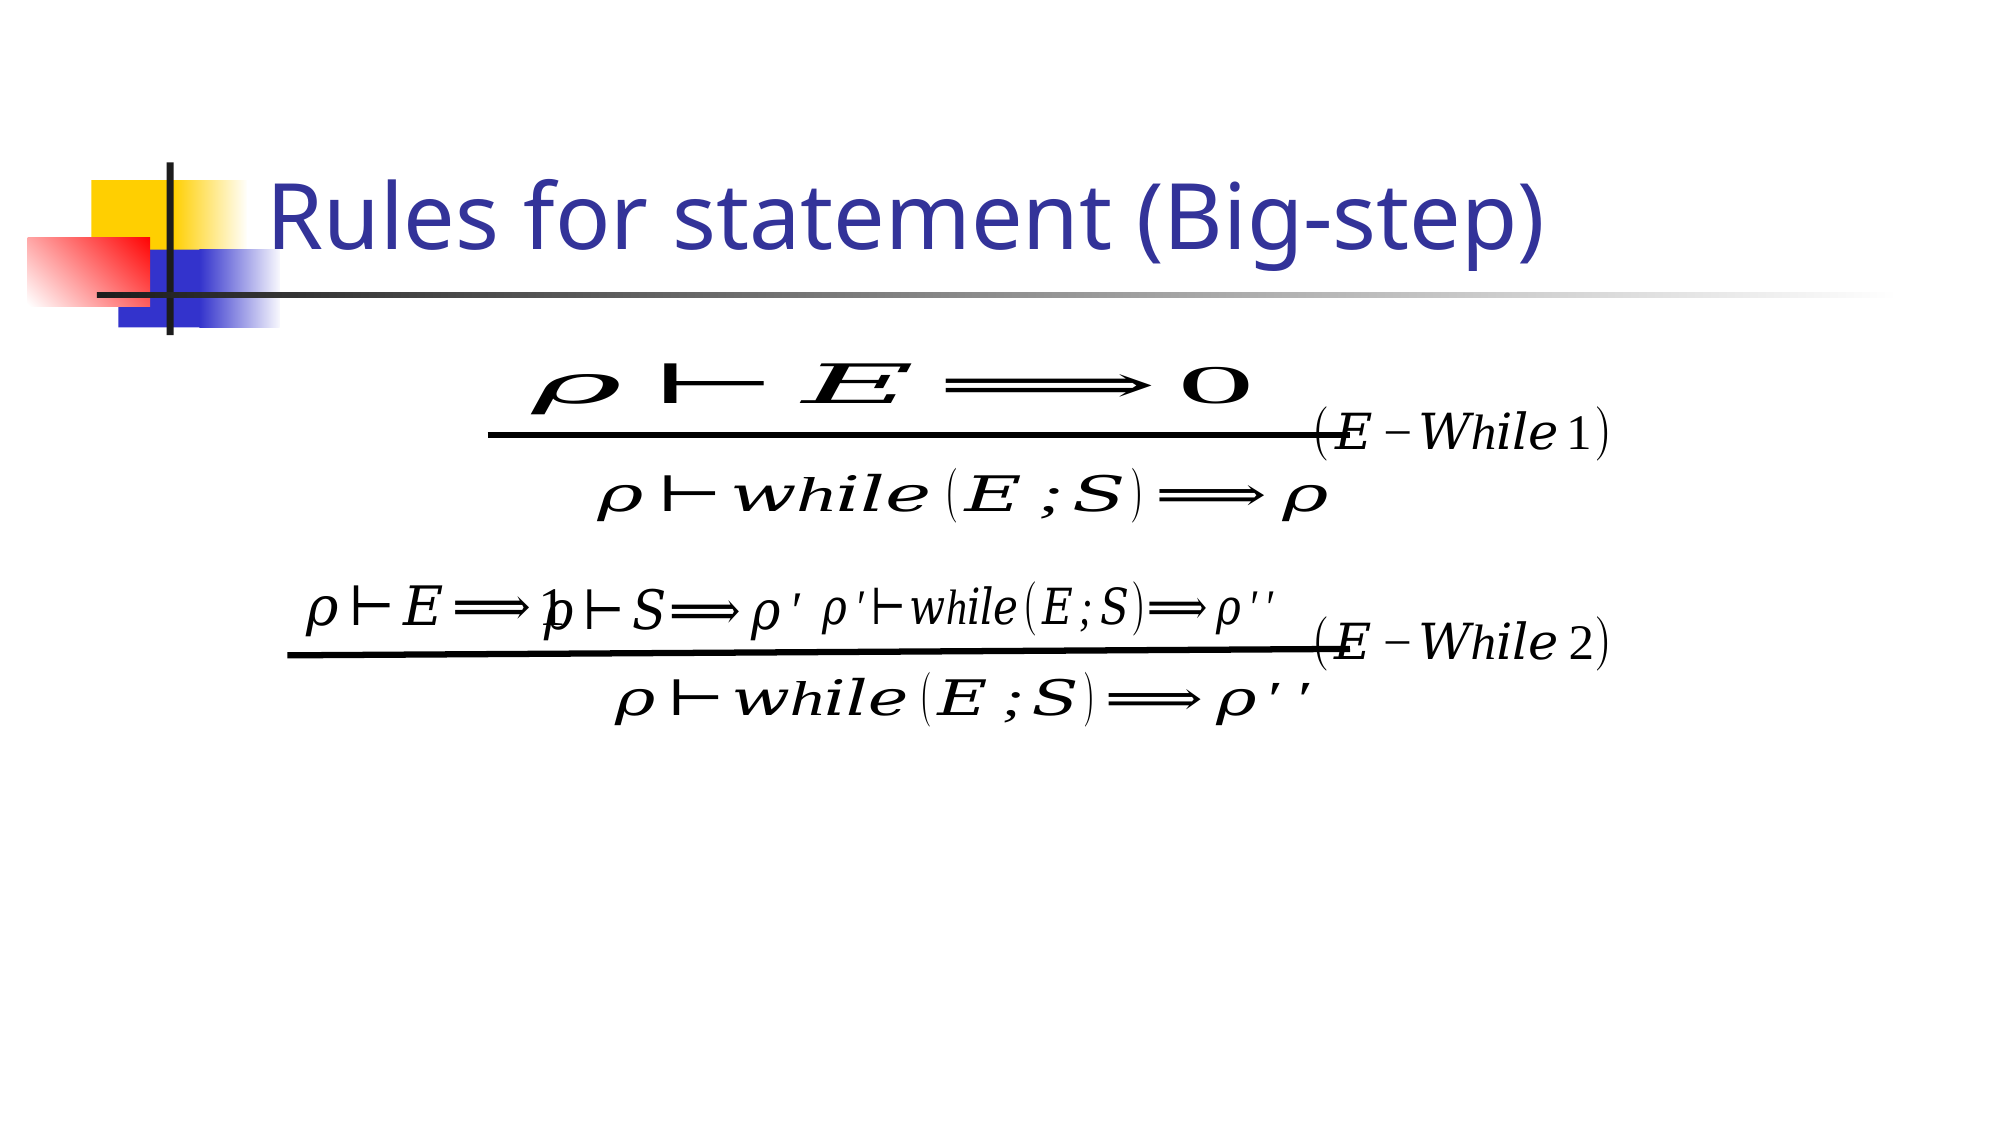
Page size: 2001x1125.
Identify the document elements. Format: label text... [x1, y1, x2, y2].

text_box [287, 648, 1351, 656]
title Rules for statement (Big-step) [251, 35, 1957, 275]
